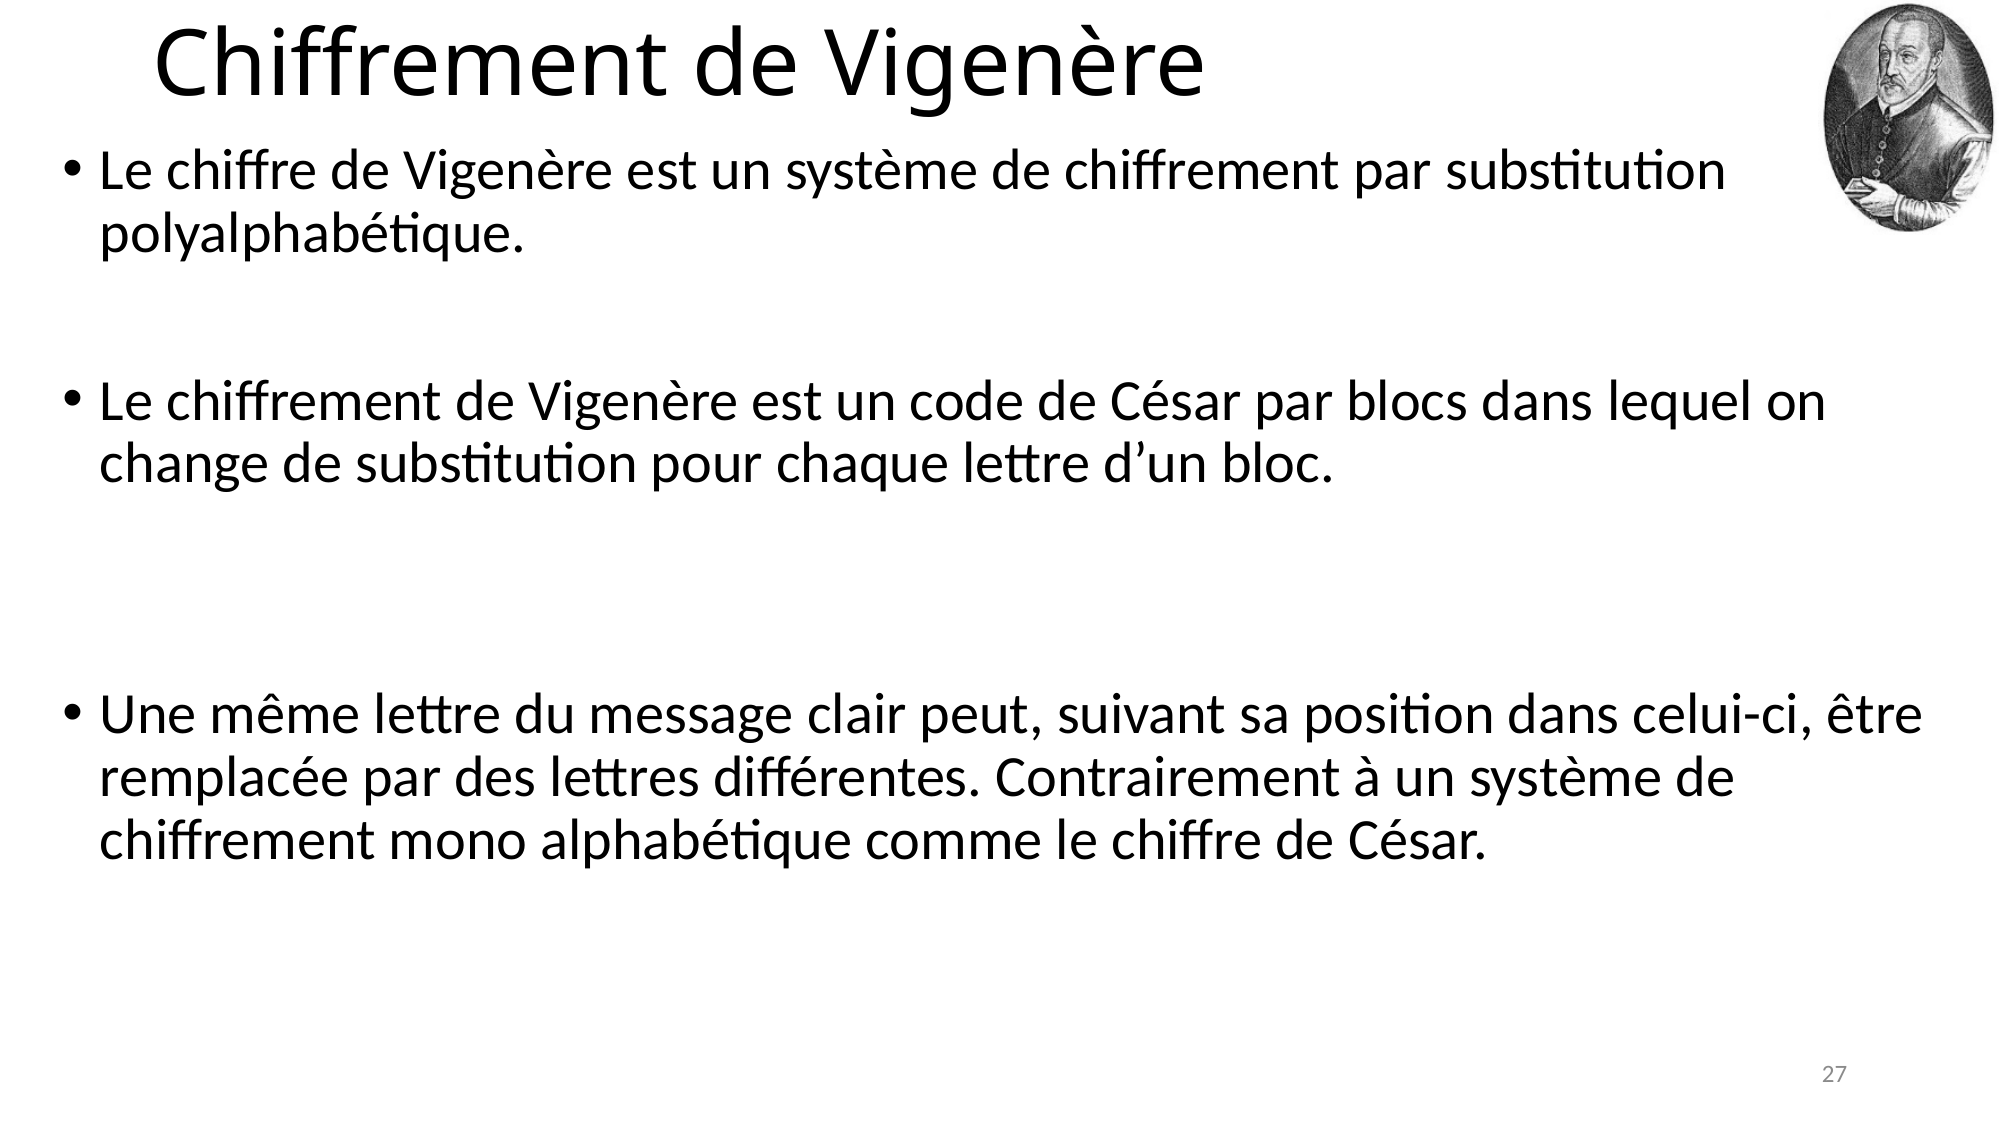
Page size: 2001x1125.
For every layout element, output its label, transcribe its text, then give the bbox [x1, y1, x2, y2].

picture [1818, 0, 2000, 235]
list Le chiffre de Vigenère est un système de chiffrement par substitution polyalphabétique. Le chiffrement de Vigenère est un code de César par blocs dans lequel on change de substitution pour chaque lettre d’un bloc. Une même lettre du message clair peut, suivant sa position dans celui-ci, être remplacée par des lettres différentes. Contrairement à un système de chiffrement mono alphabétique comme le chiffre de César. [47, 132, 1963, 1098]
slide_number 27 [1412, 1042, 1863, 1103]
title Chiffrement de Vigenère [137, 0, 1818, 132]
